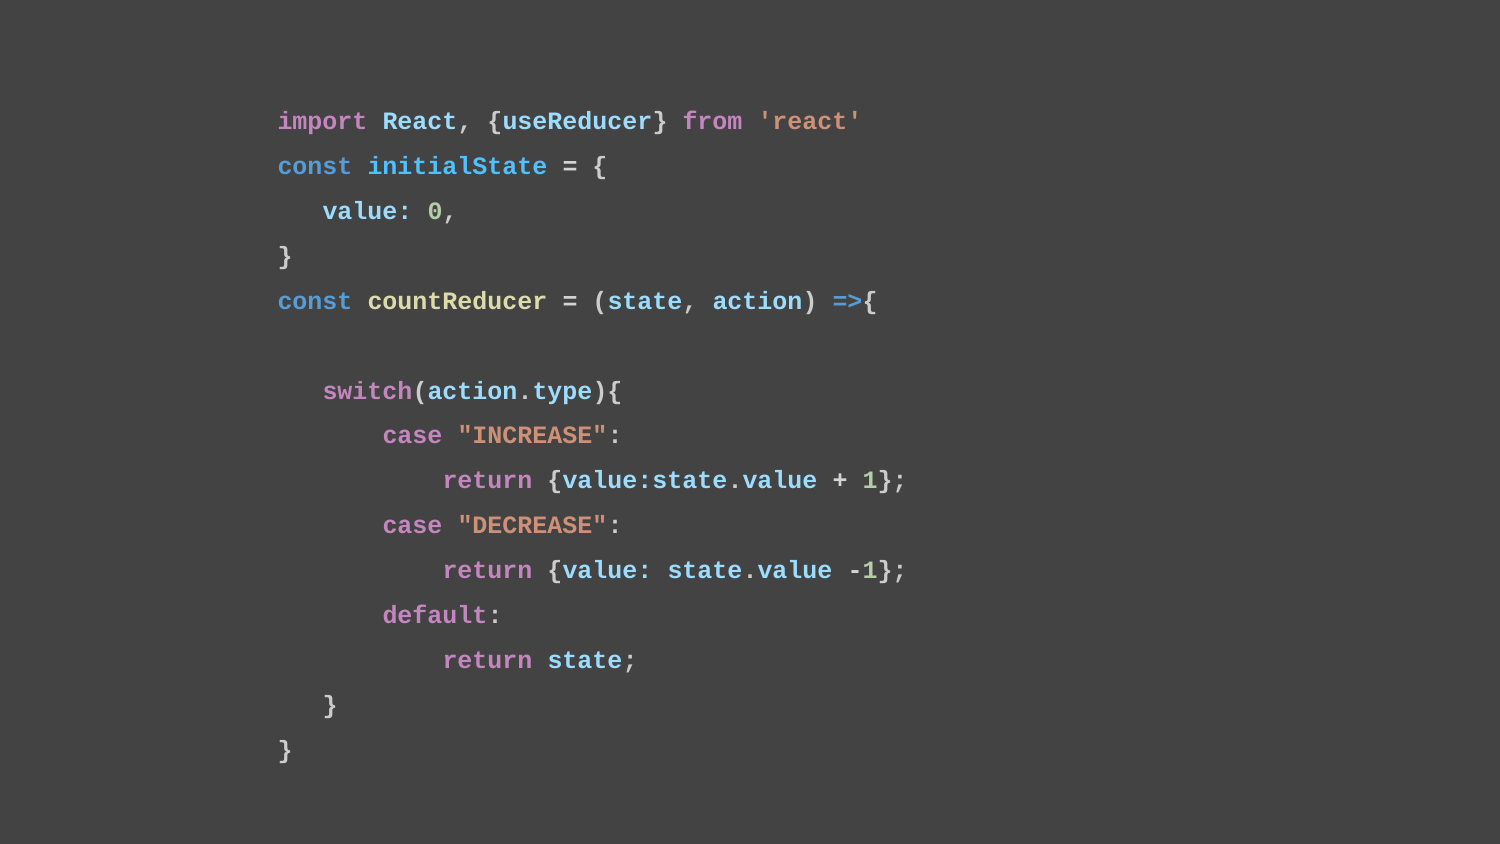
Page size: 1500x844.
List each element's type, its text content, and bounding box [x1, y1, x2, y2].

text_box import React, {useReducer} from 'react' const initialState = { value: 0, } const countReducer = (state, action) =>{ switch(action.type){ case "INCREASE": return {value:state.value + 1}; case "DECREASE": return {value: state.value -1}; default: return state; } } [262, 74, 1301, 779]
